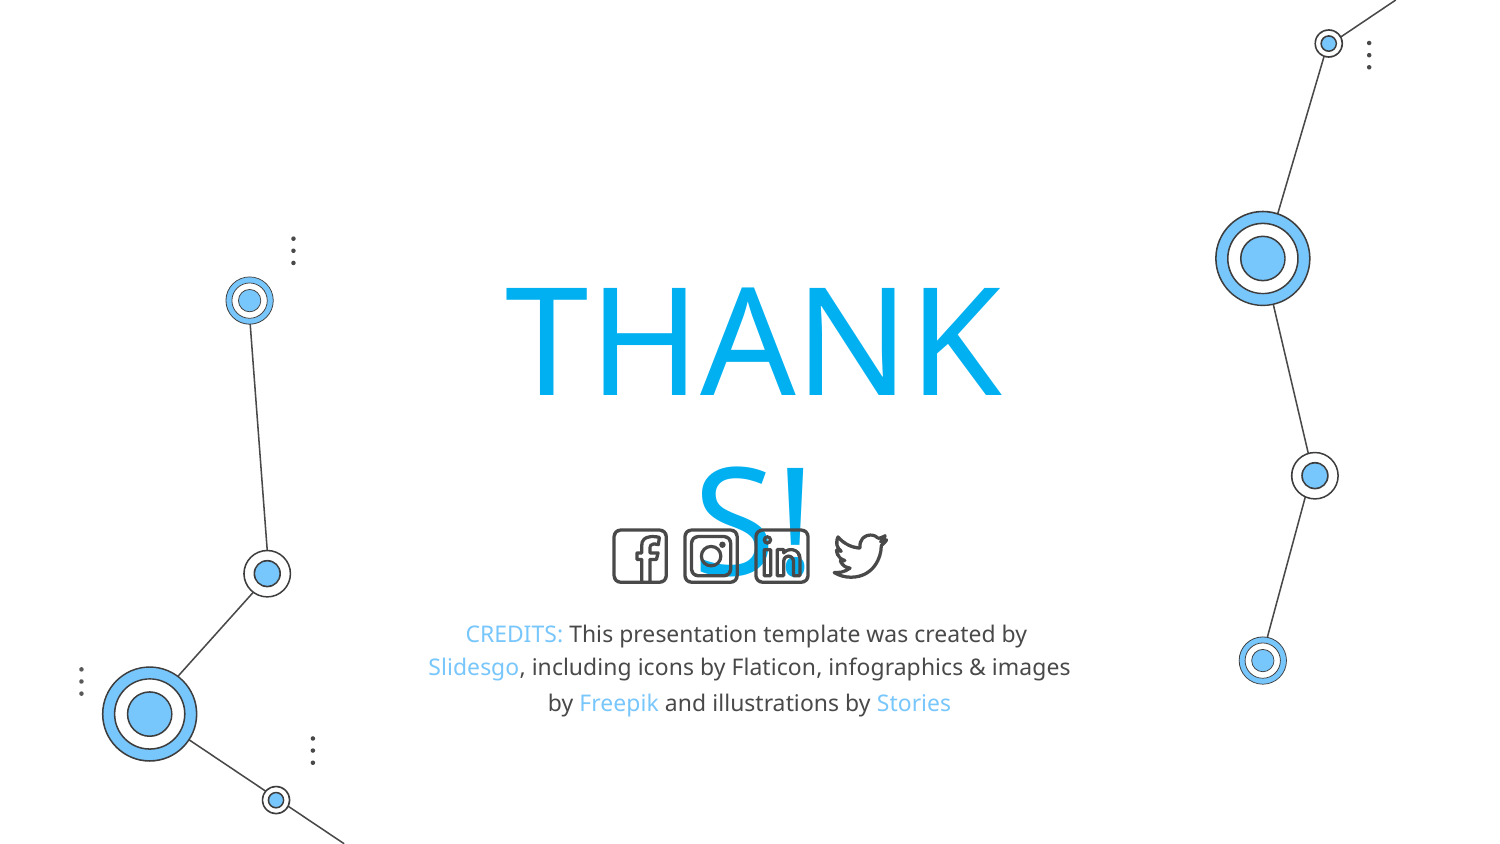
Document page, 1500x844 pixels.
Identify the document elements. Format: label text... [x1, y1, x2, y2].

subtitle THANKS! [457, 230, 1052, 467]
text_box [612, 528, 889, 585]
